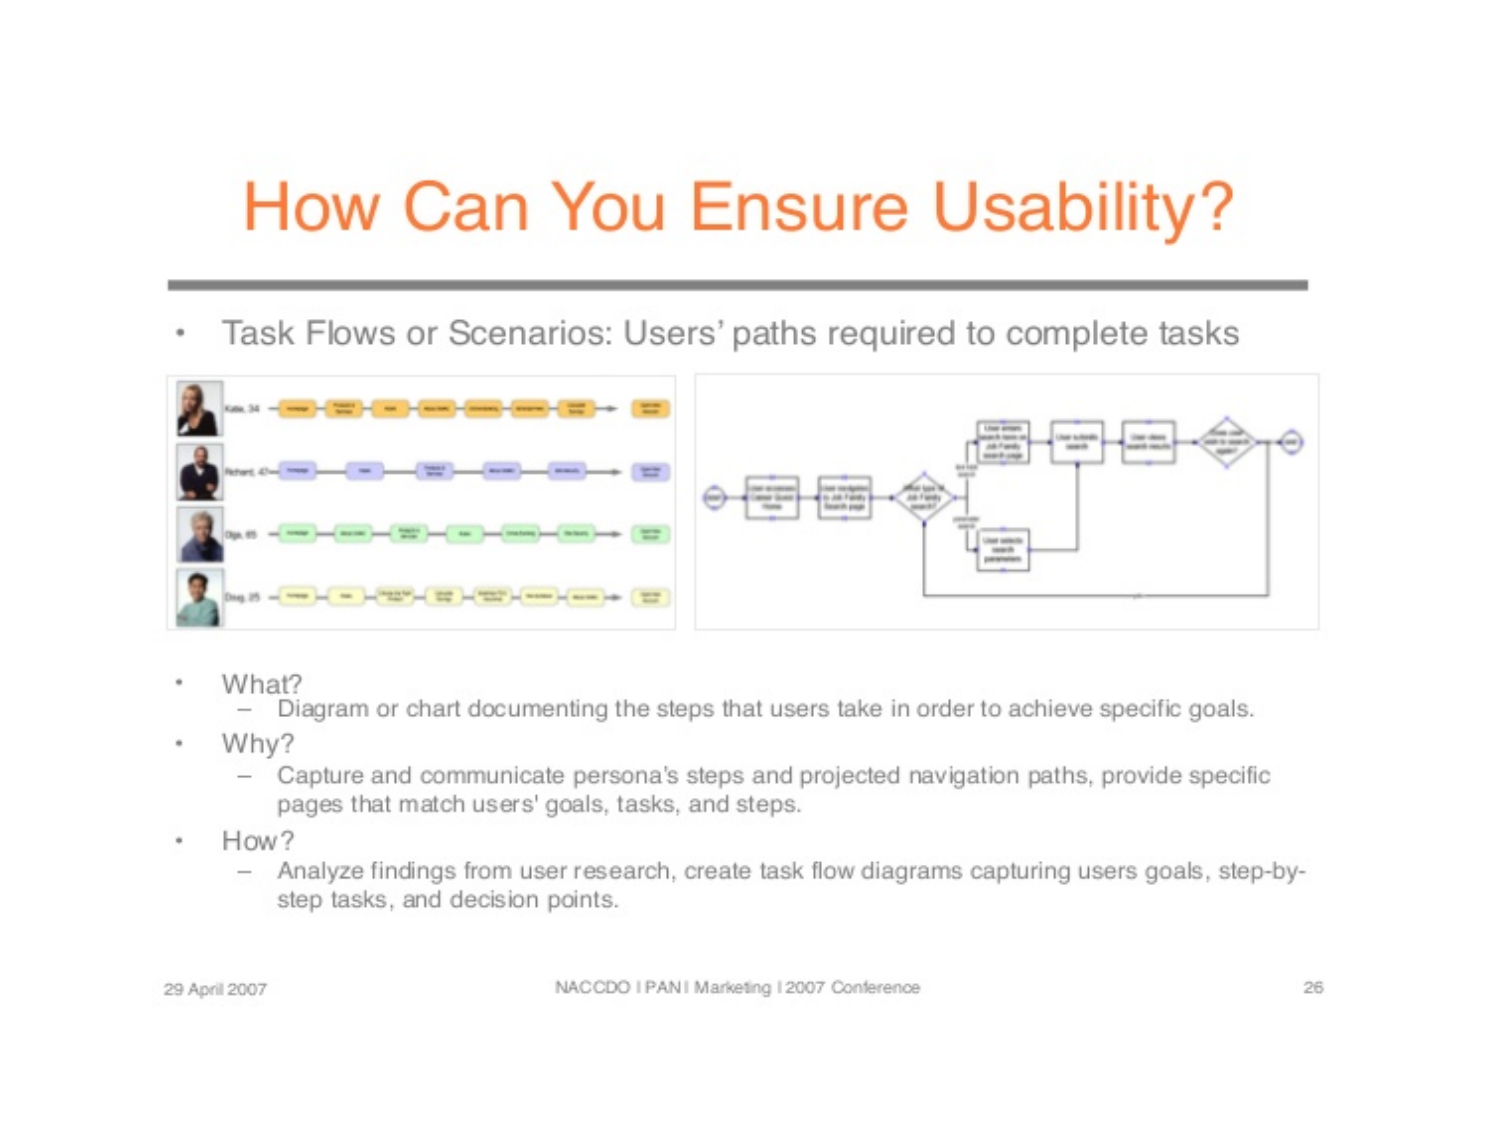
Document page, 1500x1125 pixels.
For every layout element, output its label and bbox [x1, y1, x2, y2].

picture [105, 93, 1372, 1007]
